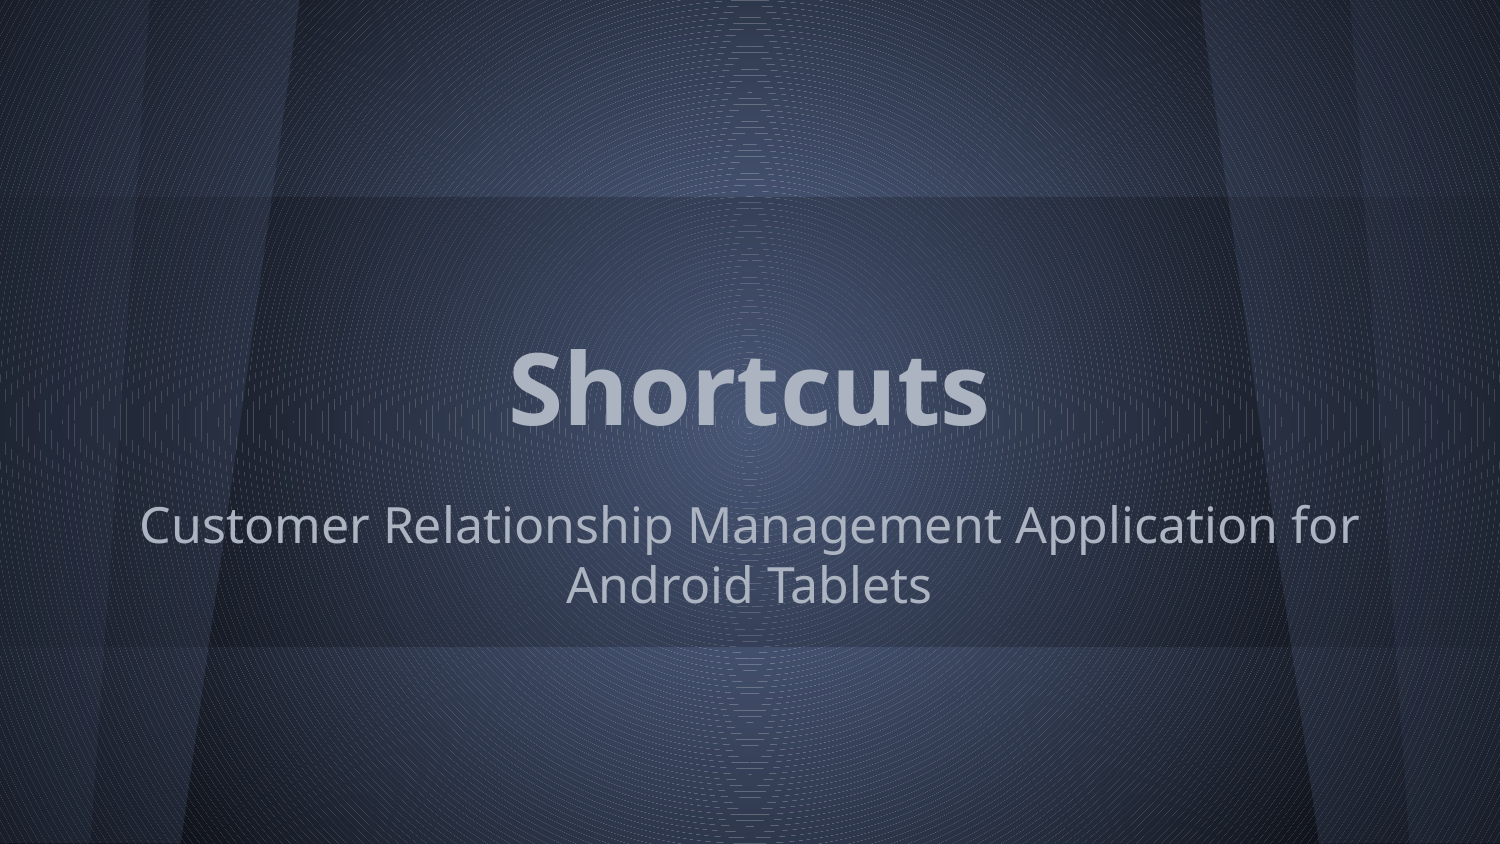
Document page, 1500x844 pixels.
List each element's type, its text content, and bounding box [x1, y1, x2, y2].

subtitle Customer Relationship Management Application for Android Tablets [112, 478, 1388, 587]
title Shortcuts [112, 257, 1388, 461]
